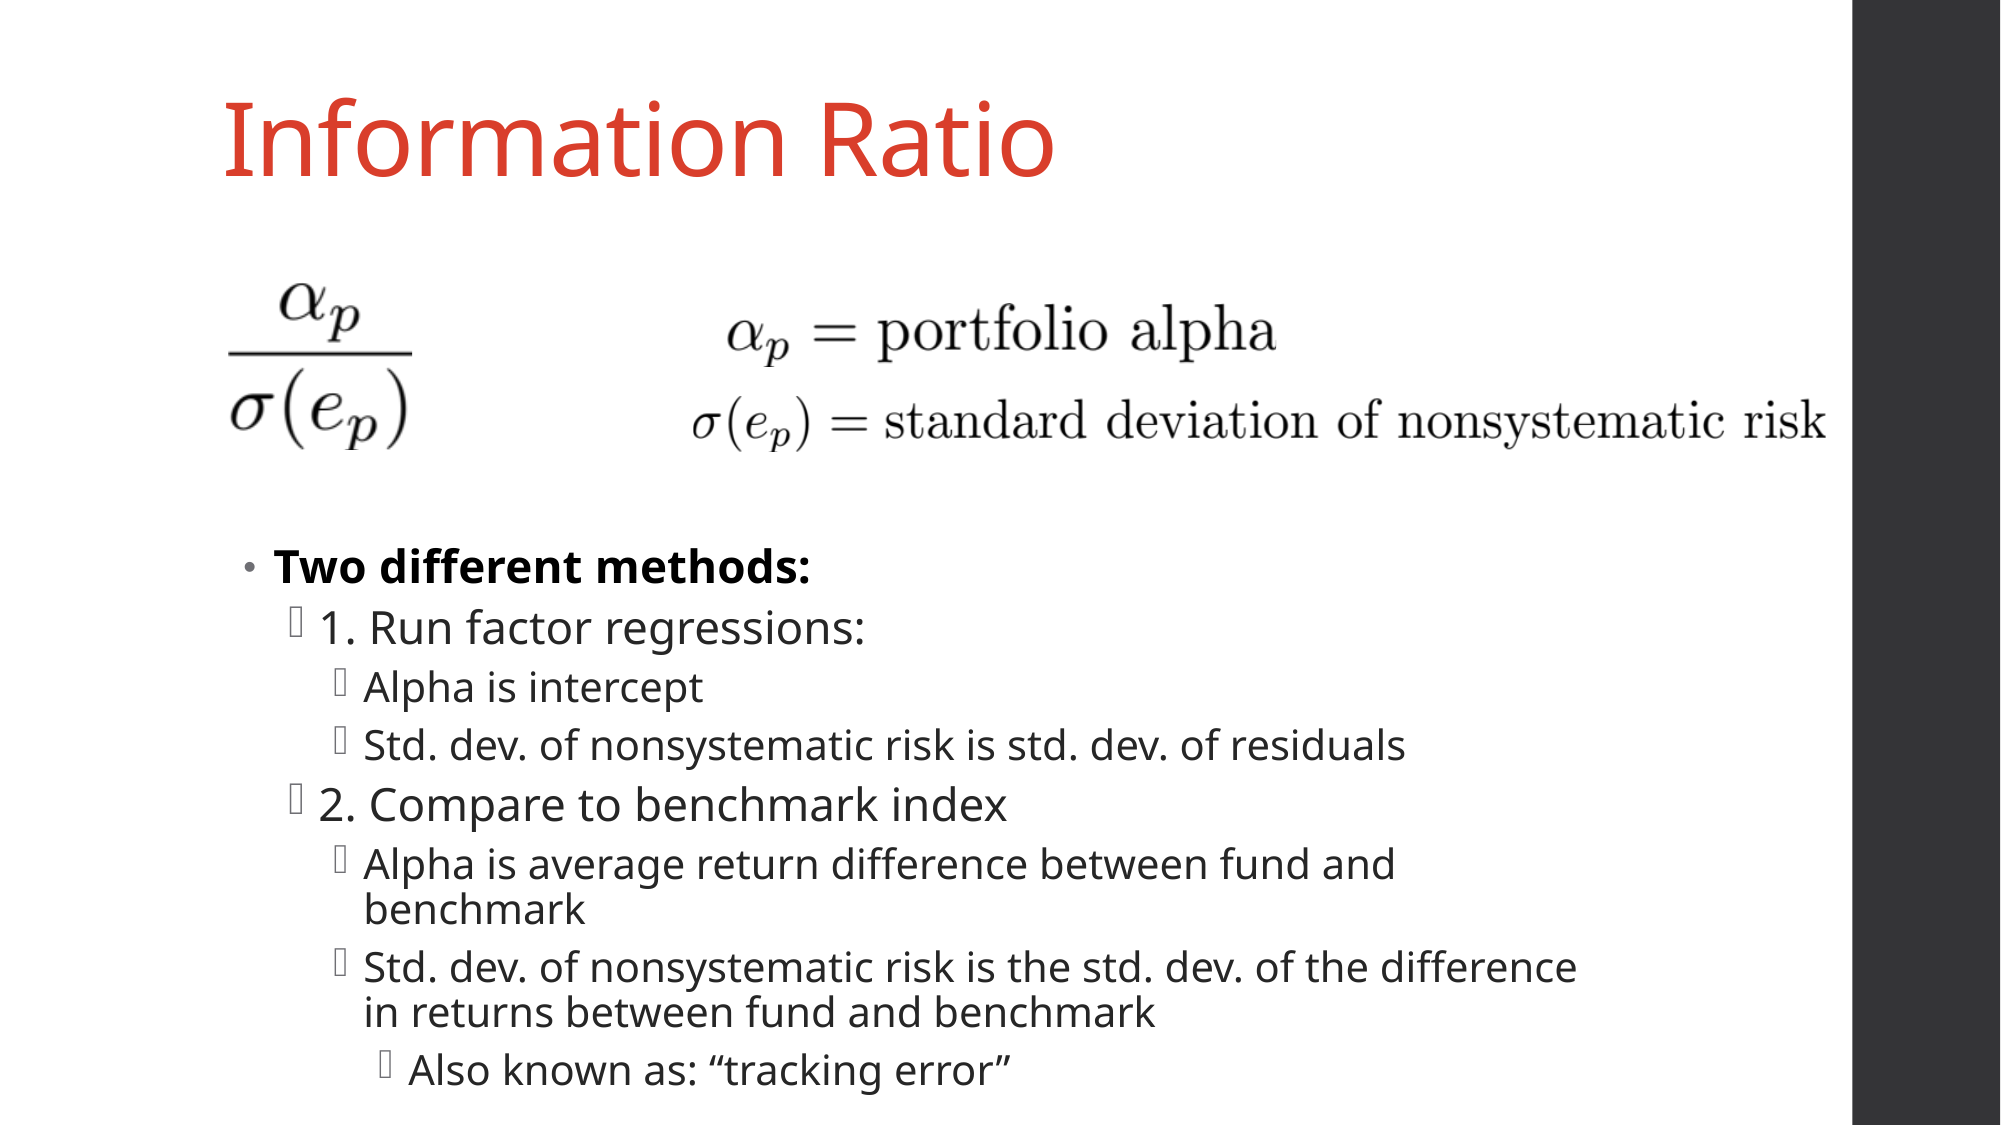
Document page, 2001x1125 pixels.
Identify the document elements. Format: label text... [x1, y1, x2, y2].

picture [227, 282, 413, 450]
list Two different methods: 1. Run factor regressions: Alpha is intercept Std. dev. of nonsystematic risk is std. dev. of residuals 2. Compare to benchmark index Alpha is average return difference between fund and benchmark Std. dev. of nonsystematic risk is the std. dev. of the difference in returns between fund and benchmark Also known as: “tracking error” [228, 534, 1617, 1014]
picture [693, 395, 1826, 452]
picture [726, 303, 1277, 367]
title Information Ratio [206, 60, 1797, 207]
